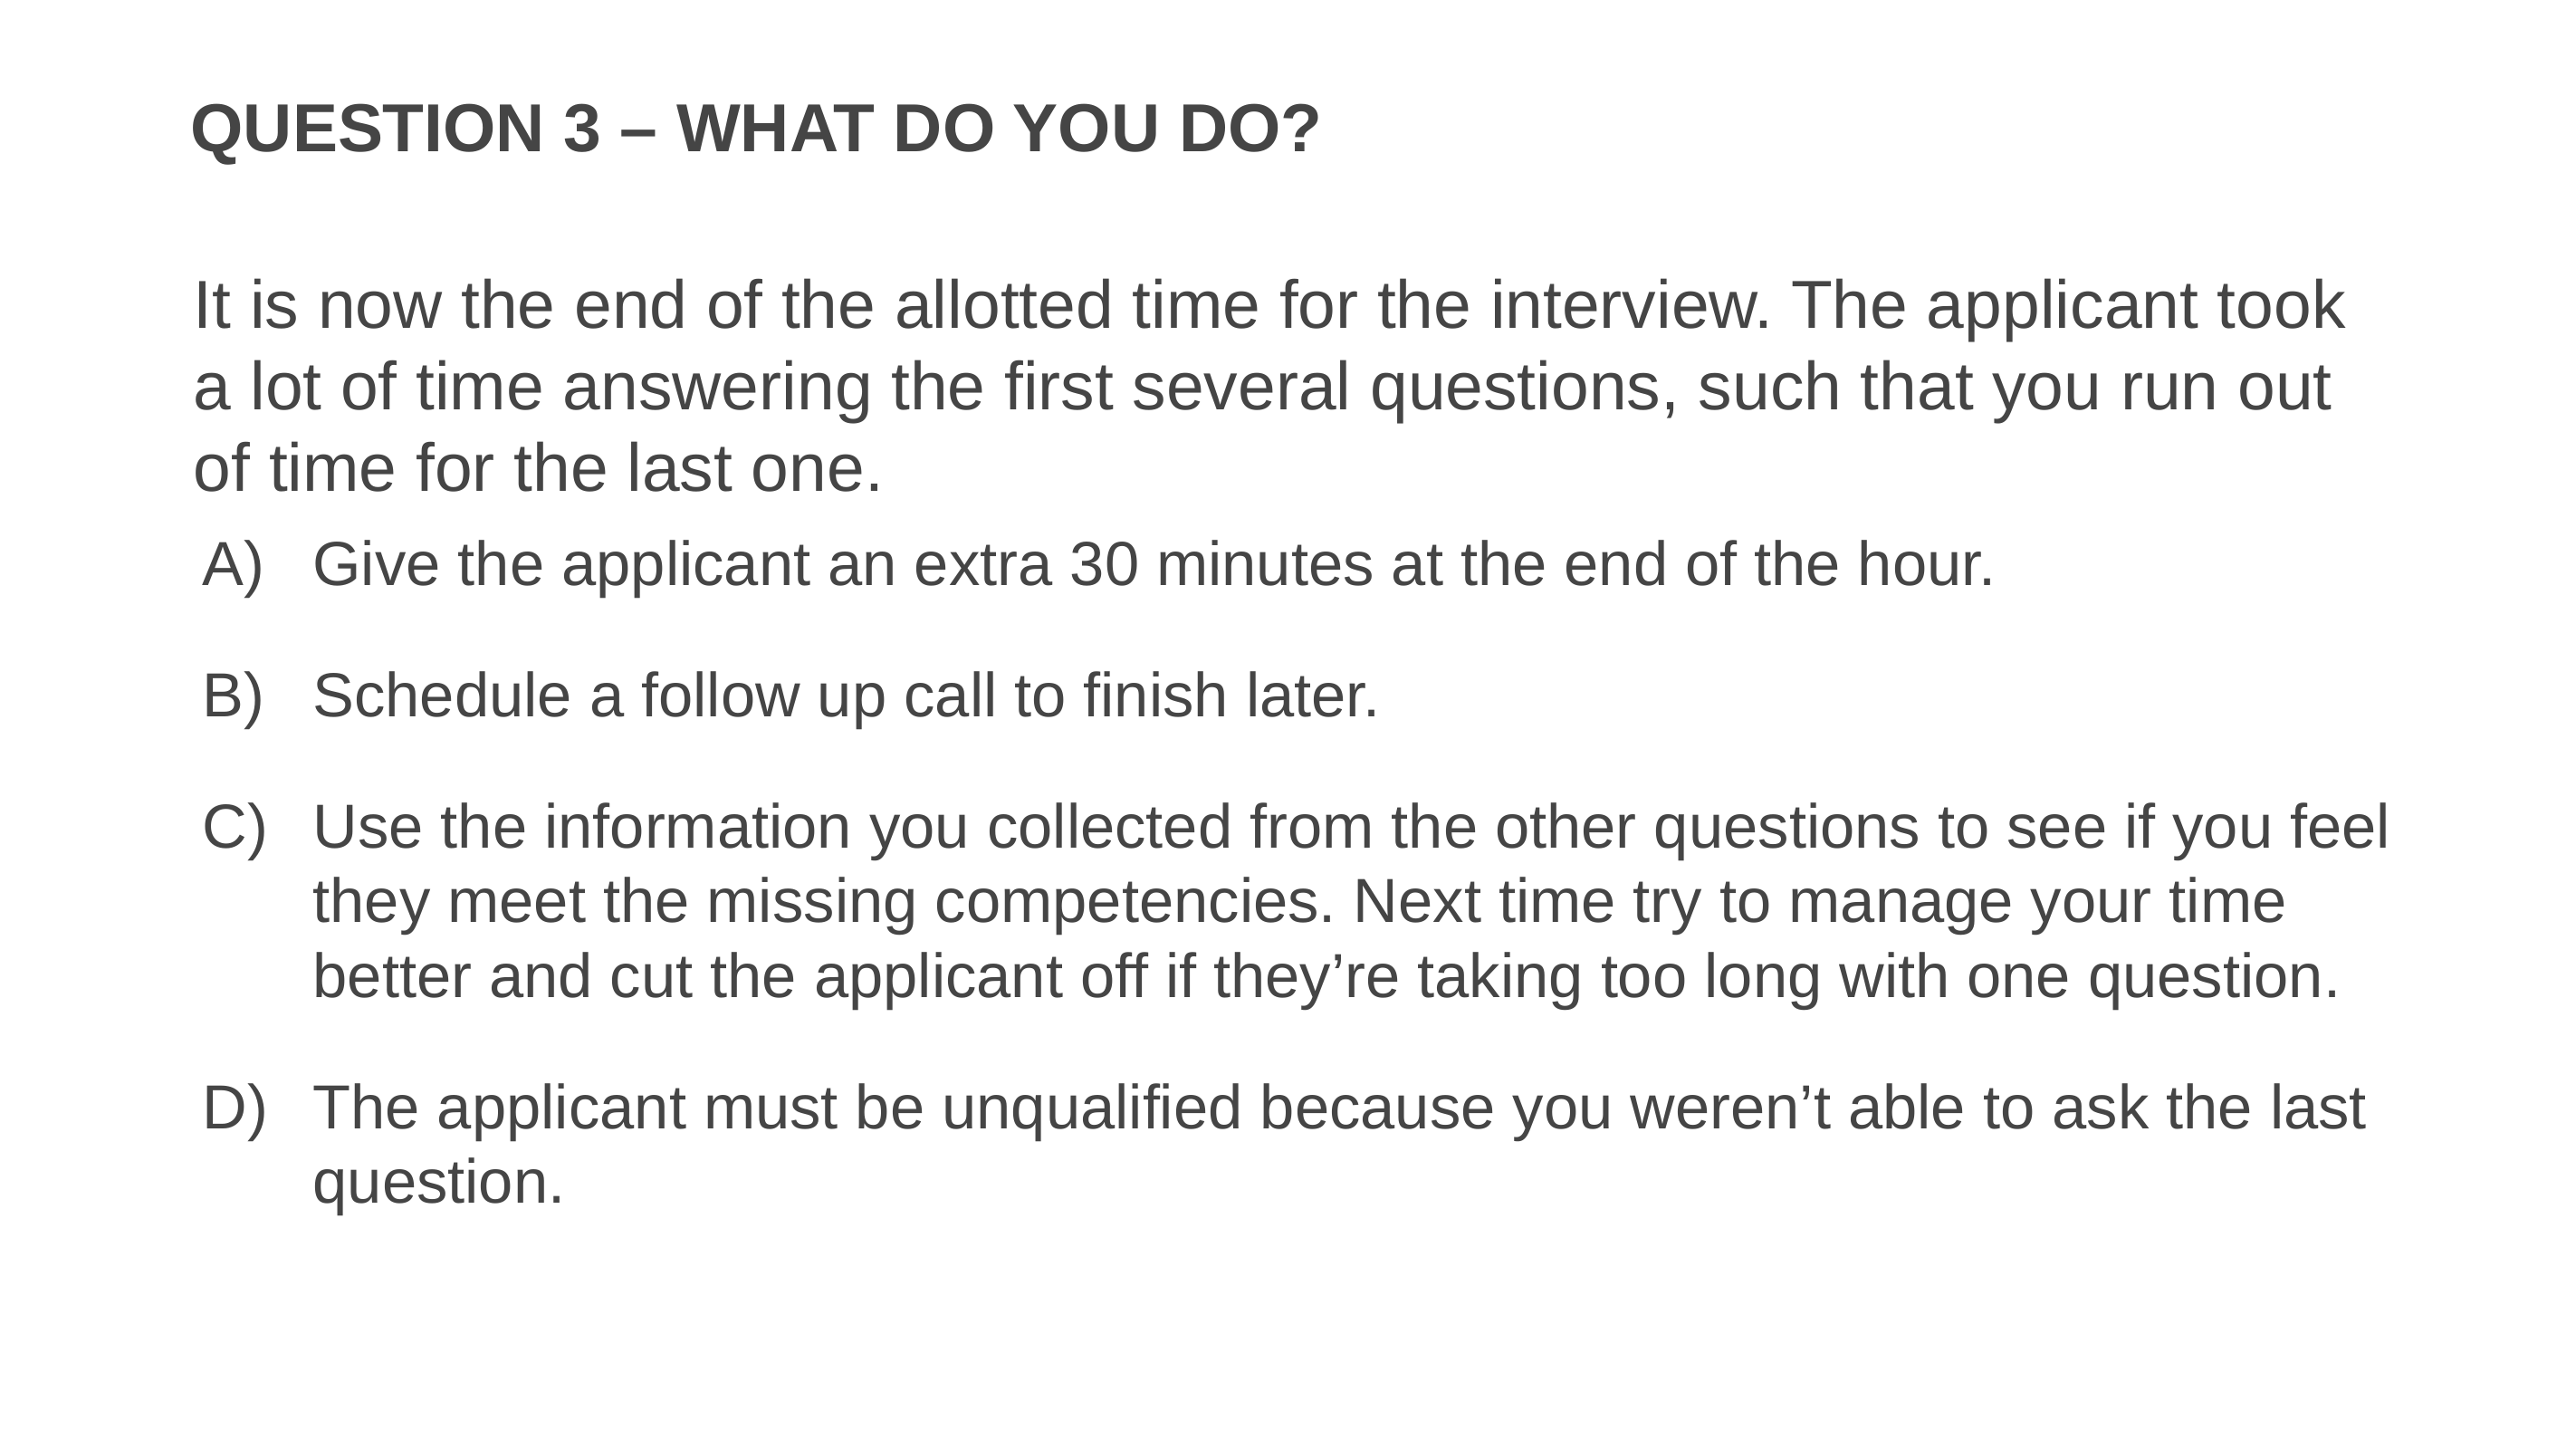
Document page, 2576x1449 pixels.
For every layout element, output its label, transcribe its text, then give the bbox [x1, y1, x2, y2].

text_box It is now the end of the allotted time for the interview. The applicant took a lot of time answering the first several questions, such that you run out of time for the last one. [177, 254, 2399, 512]
list Give the applicant an extra 30 minutes at the end of the hour. Schedule a follow up call to finish later. Use the information you collected from the other questions to see if you feel they meet the missing competencies. Next time try to manage your time better and cut the applicant off if they’re taking too long with one question. The applicant must be unqualified because you weren’t able to ask the last question. [177, 523, 2399, 1322]
title QUESTION 3 – WHAT DO YOU DO? [177, 77, 2399, 254]
